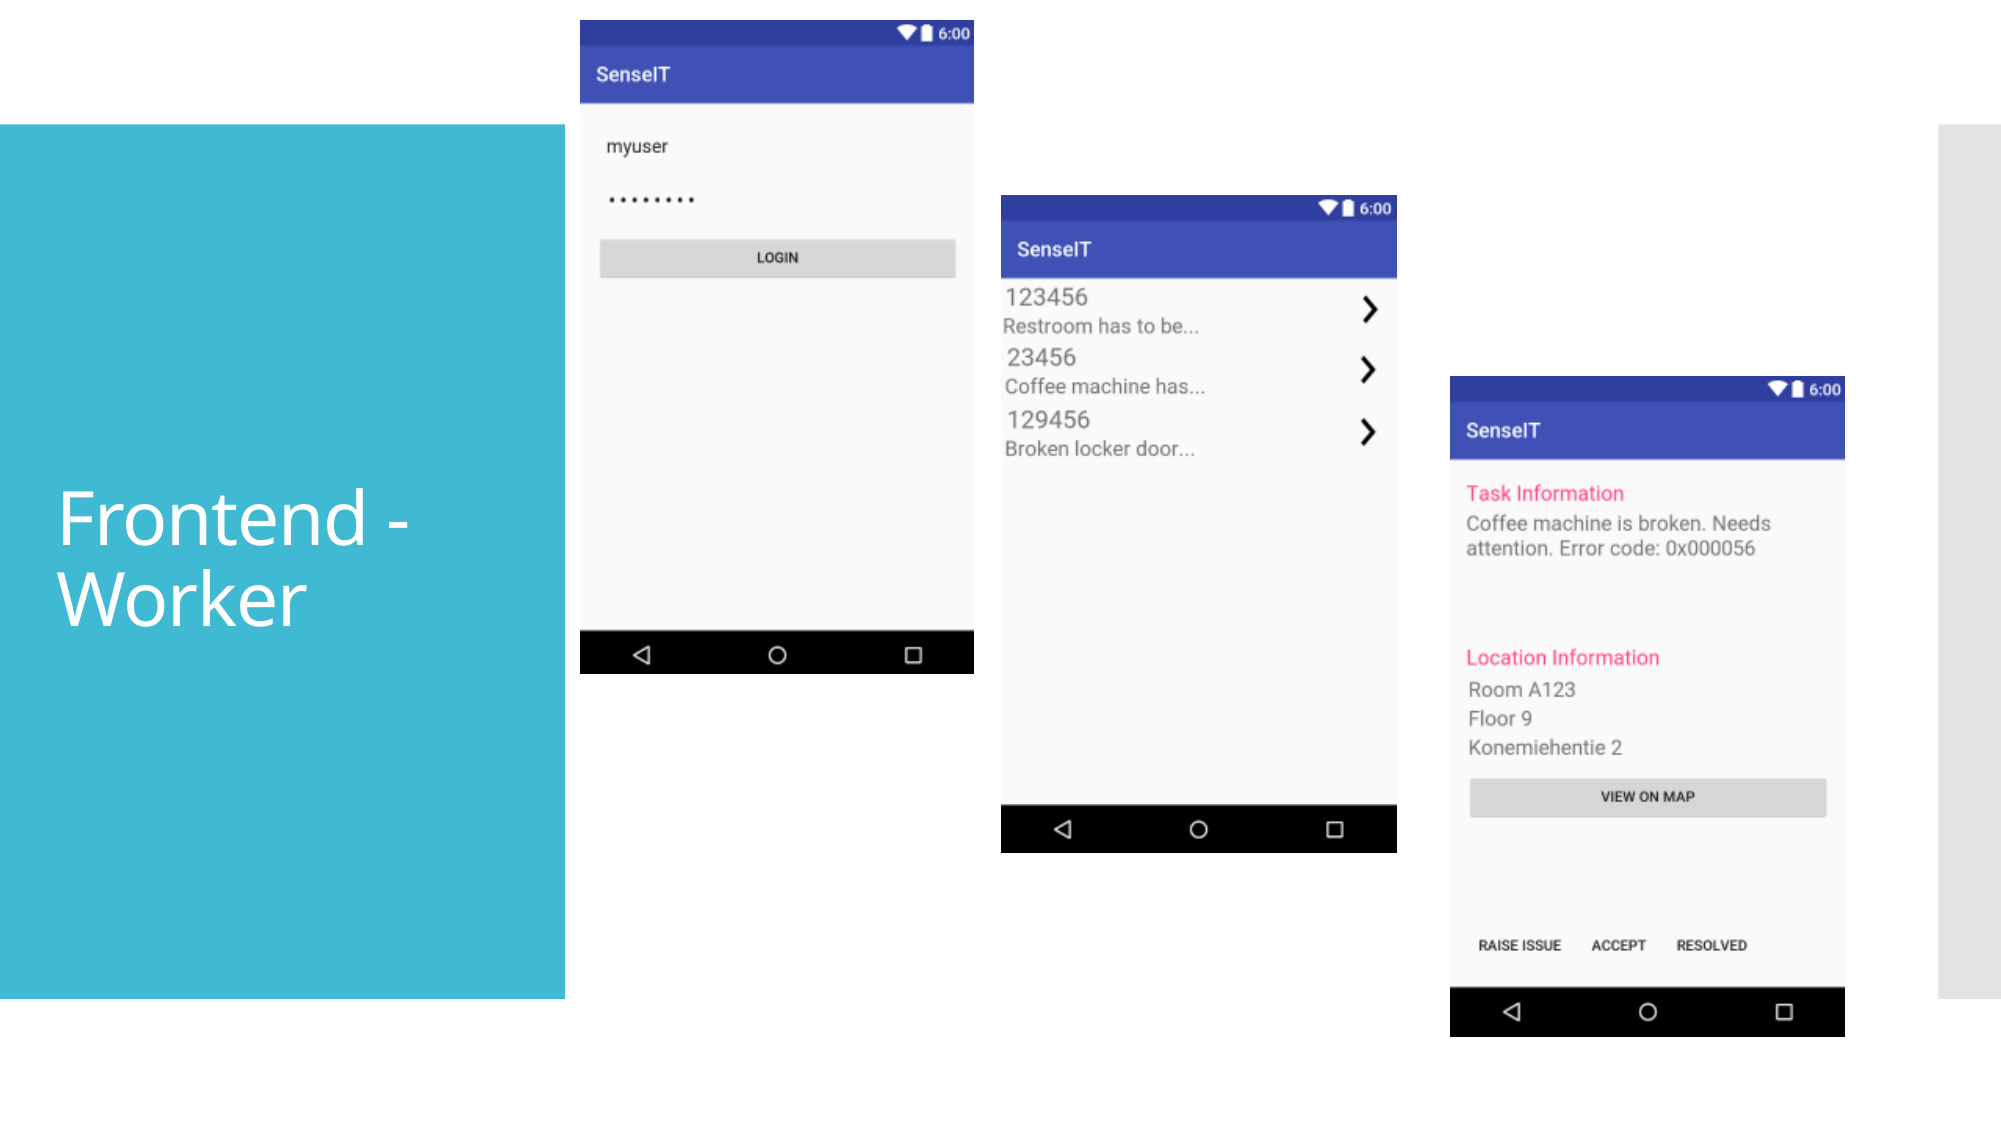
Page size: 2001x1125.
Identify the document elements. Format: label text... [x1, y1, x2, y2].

title Frontend - Worker [41, 184, 490, 940]
picture [579, 20, 975, 675]
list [1001, 195, 1397, 854]
picture [1450, 376, 1845, 1037]
